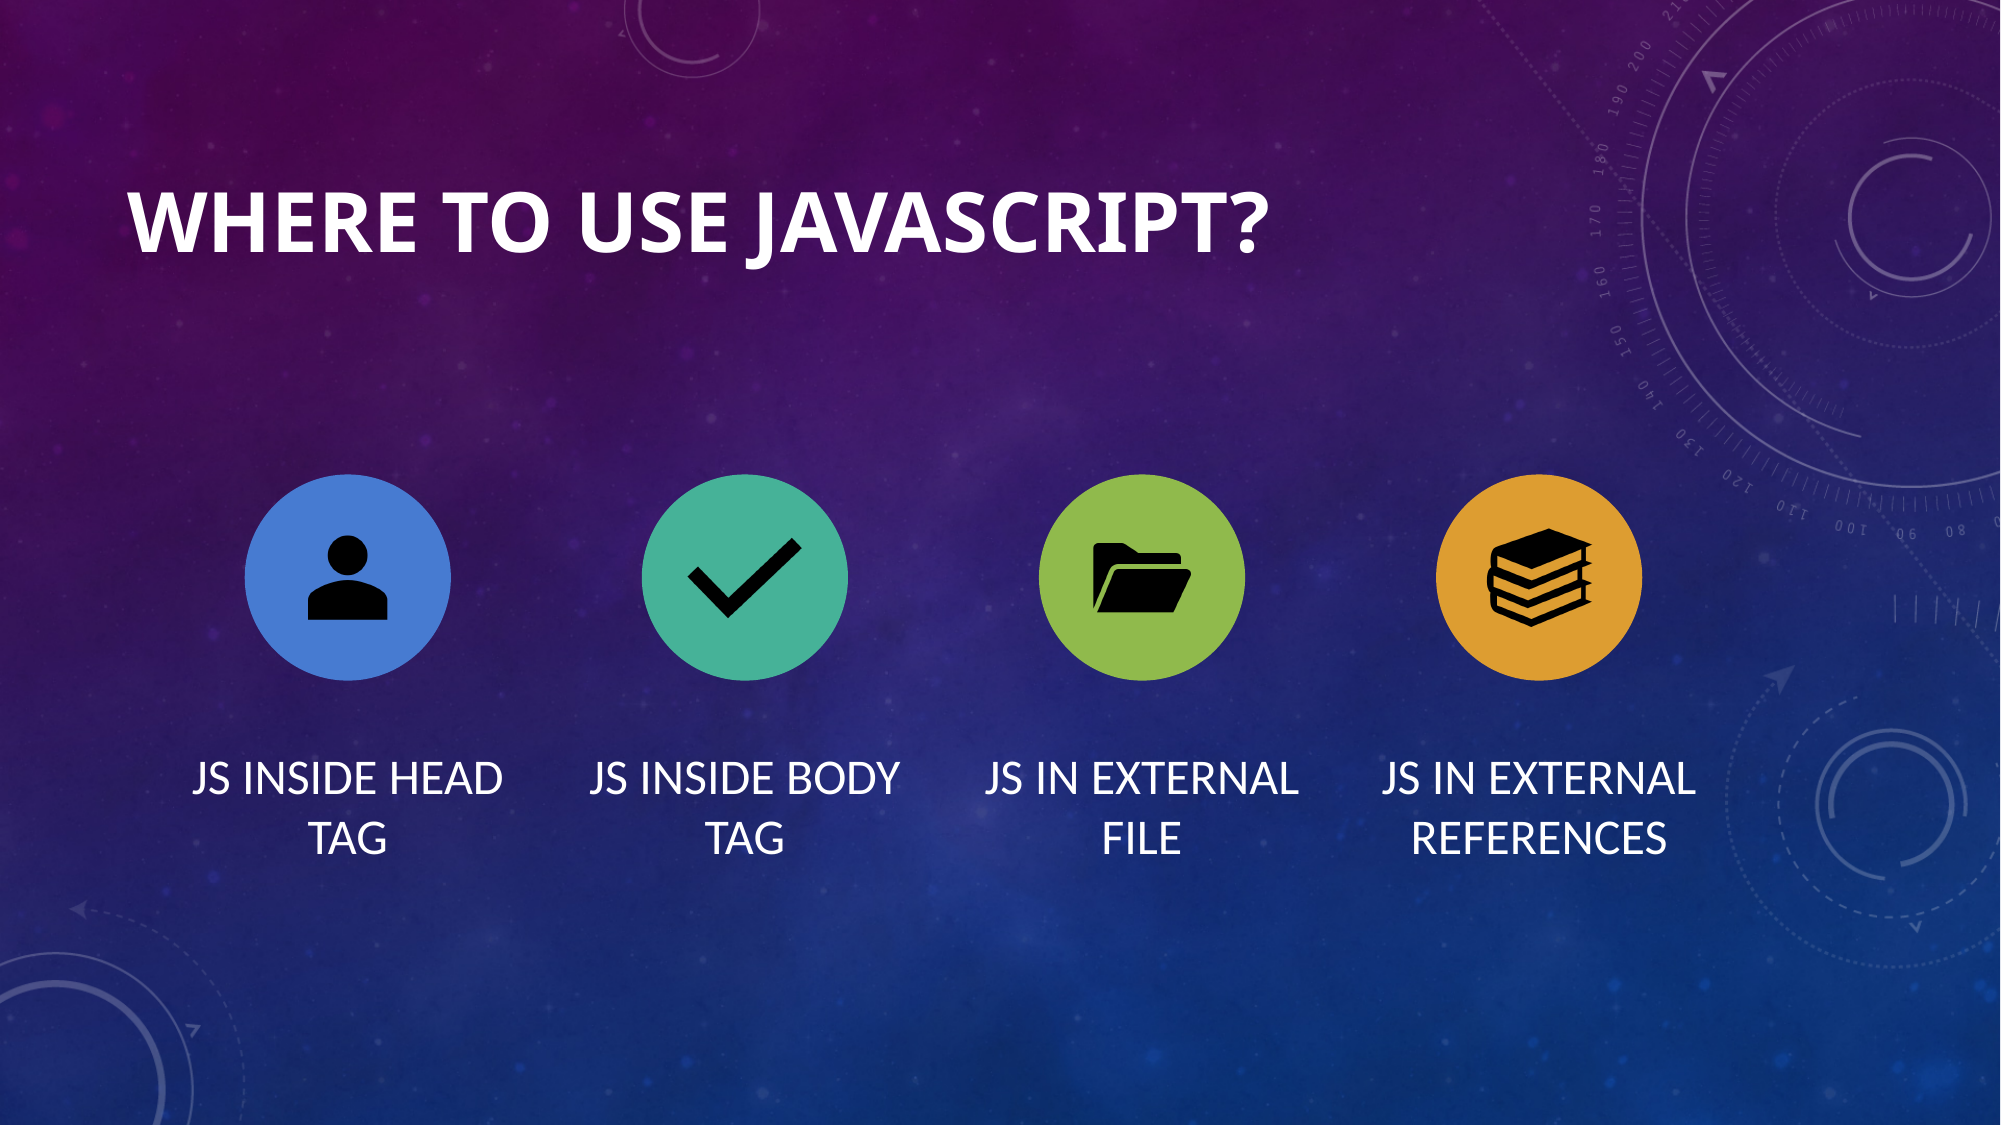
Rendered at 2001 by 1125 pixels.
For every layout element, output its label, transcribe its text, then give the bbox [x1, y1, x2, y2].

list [112, 394, 1775, 951]
picture [0, 0, 2001, 1125]
title Where to use JavaScript? [112, 99, 1775, 339]
